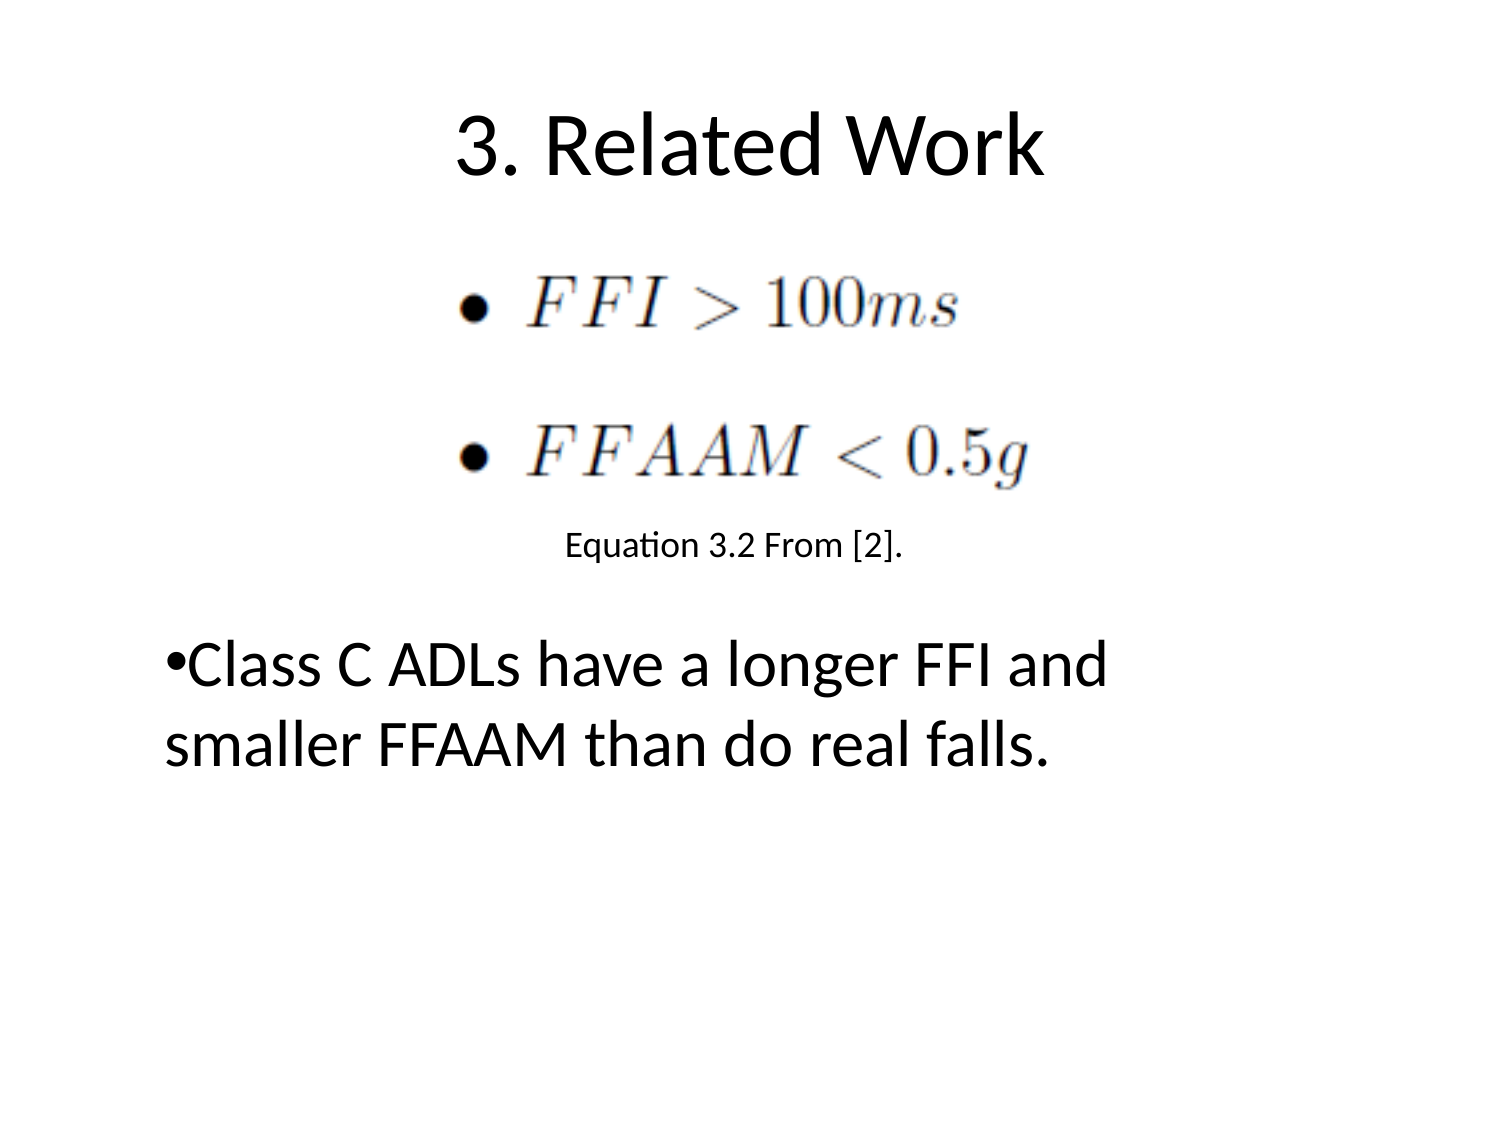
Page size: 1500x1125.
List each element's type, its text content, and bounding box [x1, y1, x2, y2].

text_box Class C ADLs have a longer FFI and smaller FFAAM than do real falls. [149, 612, 1275, 788]
text_box Equation 3.2 From [2]. [549, 522, 950, 573]
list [437, 249, 1058, 513]
title 3. Related Work [75, 45, 1425, 233]
